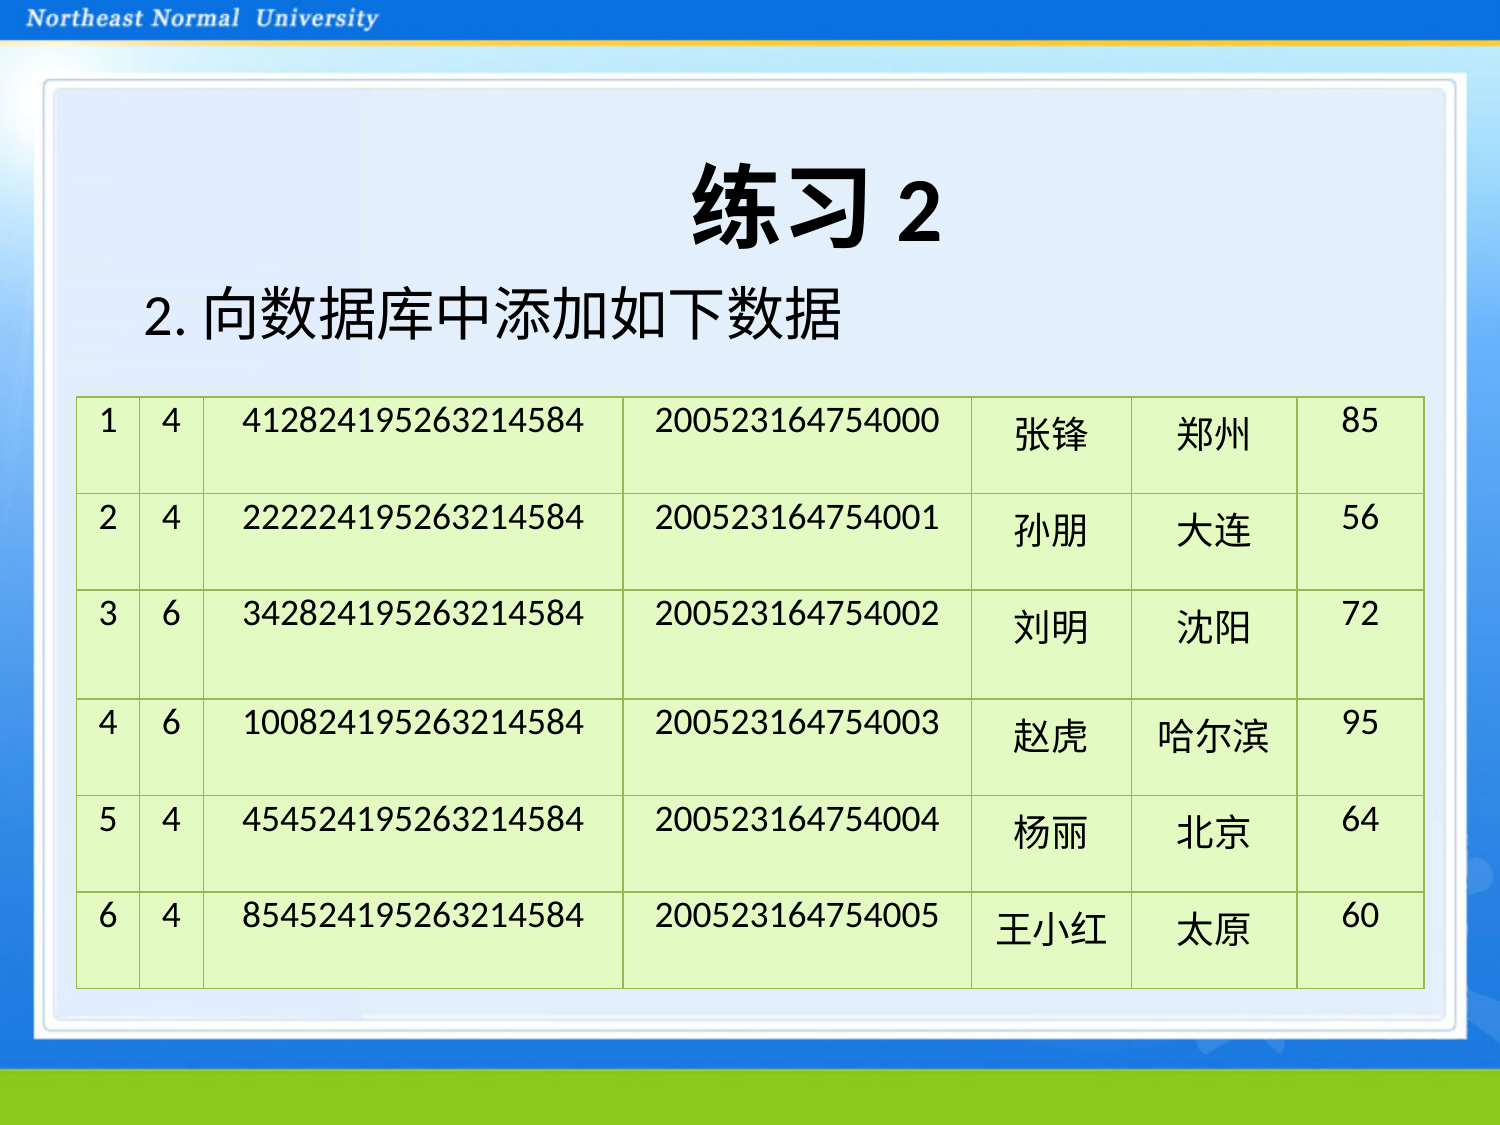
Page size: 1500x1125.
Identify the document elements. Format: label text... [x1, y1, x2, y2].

table_cell 100824195263214584 [204, 700, 622, 795]
table_cell 4 [77, 700, 139, 795]
table_cell 5 [77, 796, 139, 891]
table_cell 200523164754005 [624, 893, 971, 988]
table_header 4 [140, 398, 203, 493]
table_cell 6 [77, 893, 139, 988]
table_cell 64 [1298, 796, 1423, 891]
table_cell 454524195263214584 [204, 796, 622, 891]
table_header 85 [1298, 398, 1423, 493]
table_cell 200523164754002 [624, 591, 971, 698]
table_header 郑州 [1132, 398, 1296, 493]
table_cell 200523164754003 [624, 700, 971, 795]
table_cell 72 [1298, 591, 1423, 698]
table_cell 4 [140, 796, 203, 891]
table_cell 沈阳 [1132, 591, 1296, 698]
table_cell 56 [1298, 494, 1423, 589]
table_header 200523164754000 [624, 398, 971, 493]
picture [0, 0, 1500, 1125]
text_box 2.向数据库中添加如下数据 [128, 269, 885, 355]
table_cell 342824195263214584 [204, 591, 622, 698]
table_cell 孙朋 [972, 494, 1131, 589]
table_cell 王小红 [972, 893, 1131, 988]
table_cell 200523164754001 [624, 494, 971, 589]
table_cell 大连 [1132, 494, 1296, 589]
table_cell 222224195263214584 [204, 494, 622, 589]
table_cell 6 [140, 700, 203, 795]
table_cell 3 [77, 591, 139, 698]
table_header 412824195263214584 [204, 398, 622, 493]
table_cell 哈尔滨 [1132, 700, 1296, 795]
table_cell 赵虎 [972, 700, 1131, 795]
title 练习2 [572, 139, 1061, 270]
table_cell 4 [140, 893, 203, 988]
table_cell 95 [1298, 700, 1423, 795]
table_header 张锋 [972, 398, 1131, 493]
table_header 1 [77, 398, 139, 493]
table_cell 854524195263214584 [204, 893, 622, 988]
table_cell 刘明 [972, 591, 1131, 698]
table_cell 200523164754004 [624, 796, 971, 891]
table_cell 北京 [1132, 796, 1296, 891]
table_cell 杨丽 [972, 796, 1131, 891]
table_cell 2 [77, 494, 139, 589]
table_cell 6 [140, 591, 203, 698]
table_cell 4 [140, 494, 203, 589]
table_cell 60 [1298, 893, 1423, 988]
table_cell 太原 [1132, 893, 1296, 988]
